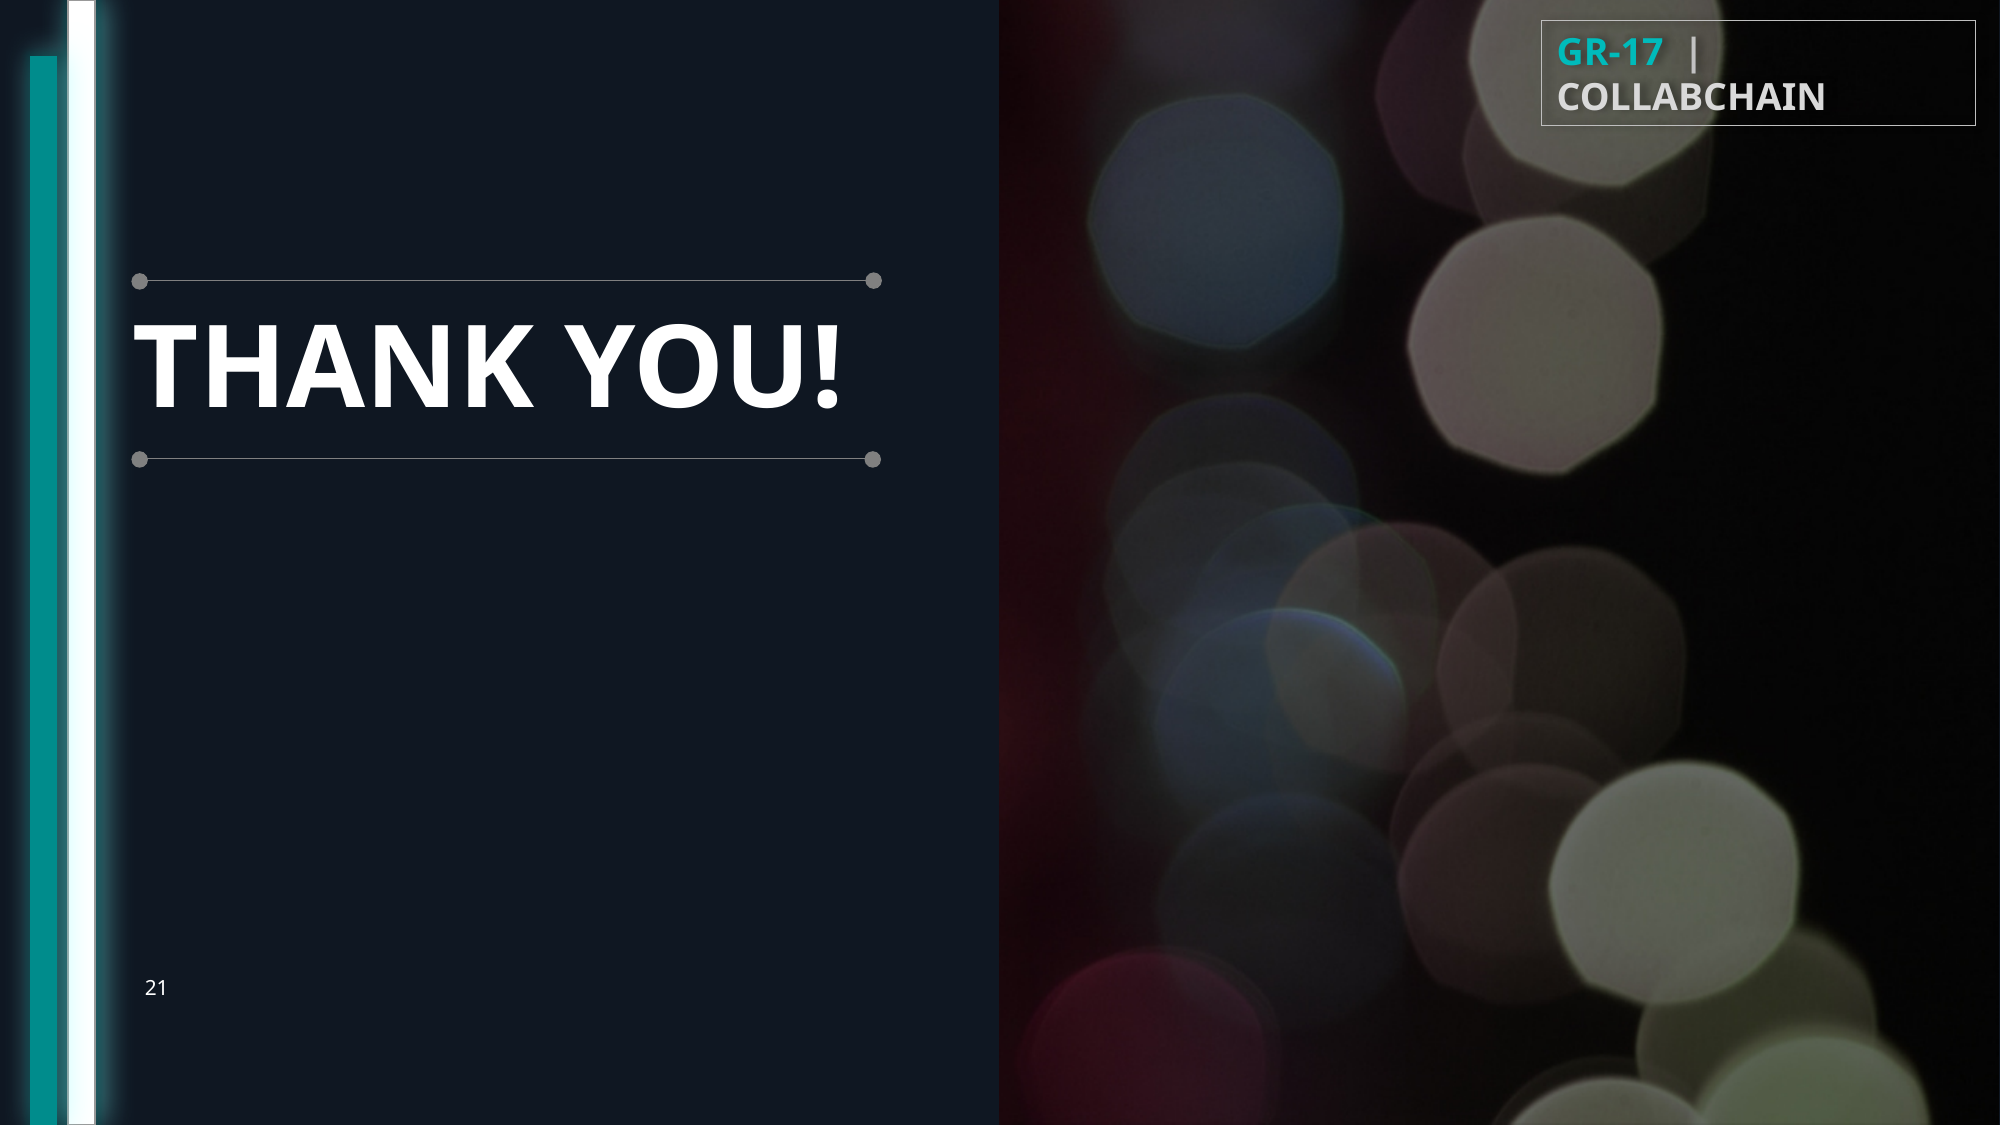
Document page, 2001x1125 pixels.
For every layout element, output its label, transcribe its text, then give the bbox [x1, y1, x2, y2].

title THANK YOU! [132, 253, 928, 433]
picture [999, 0, 1999, 1125]
text_box [30, 56, 57, 1125]
text_box [67, 0, 96, 1125]
slide_number 21 [127, 964, 186, 1014]
